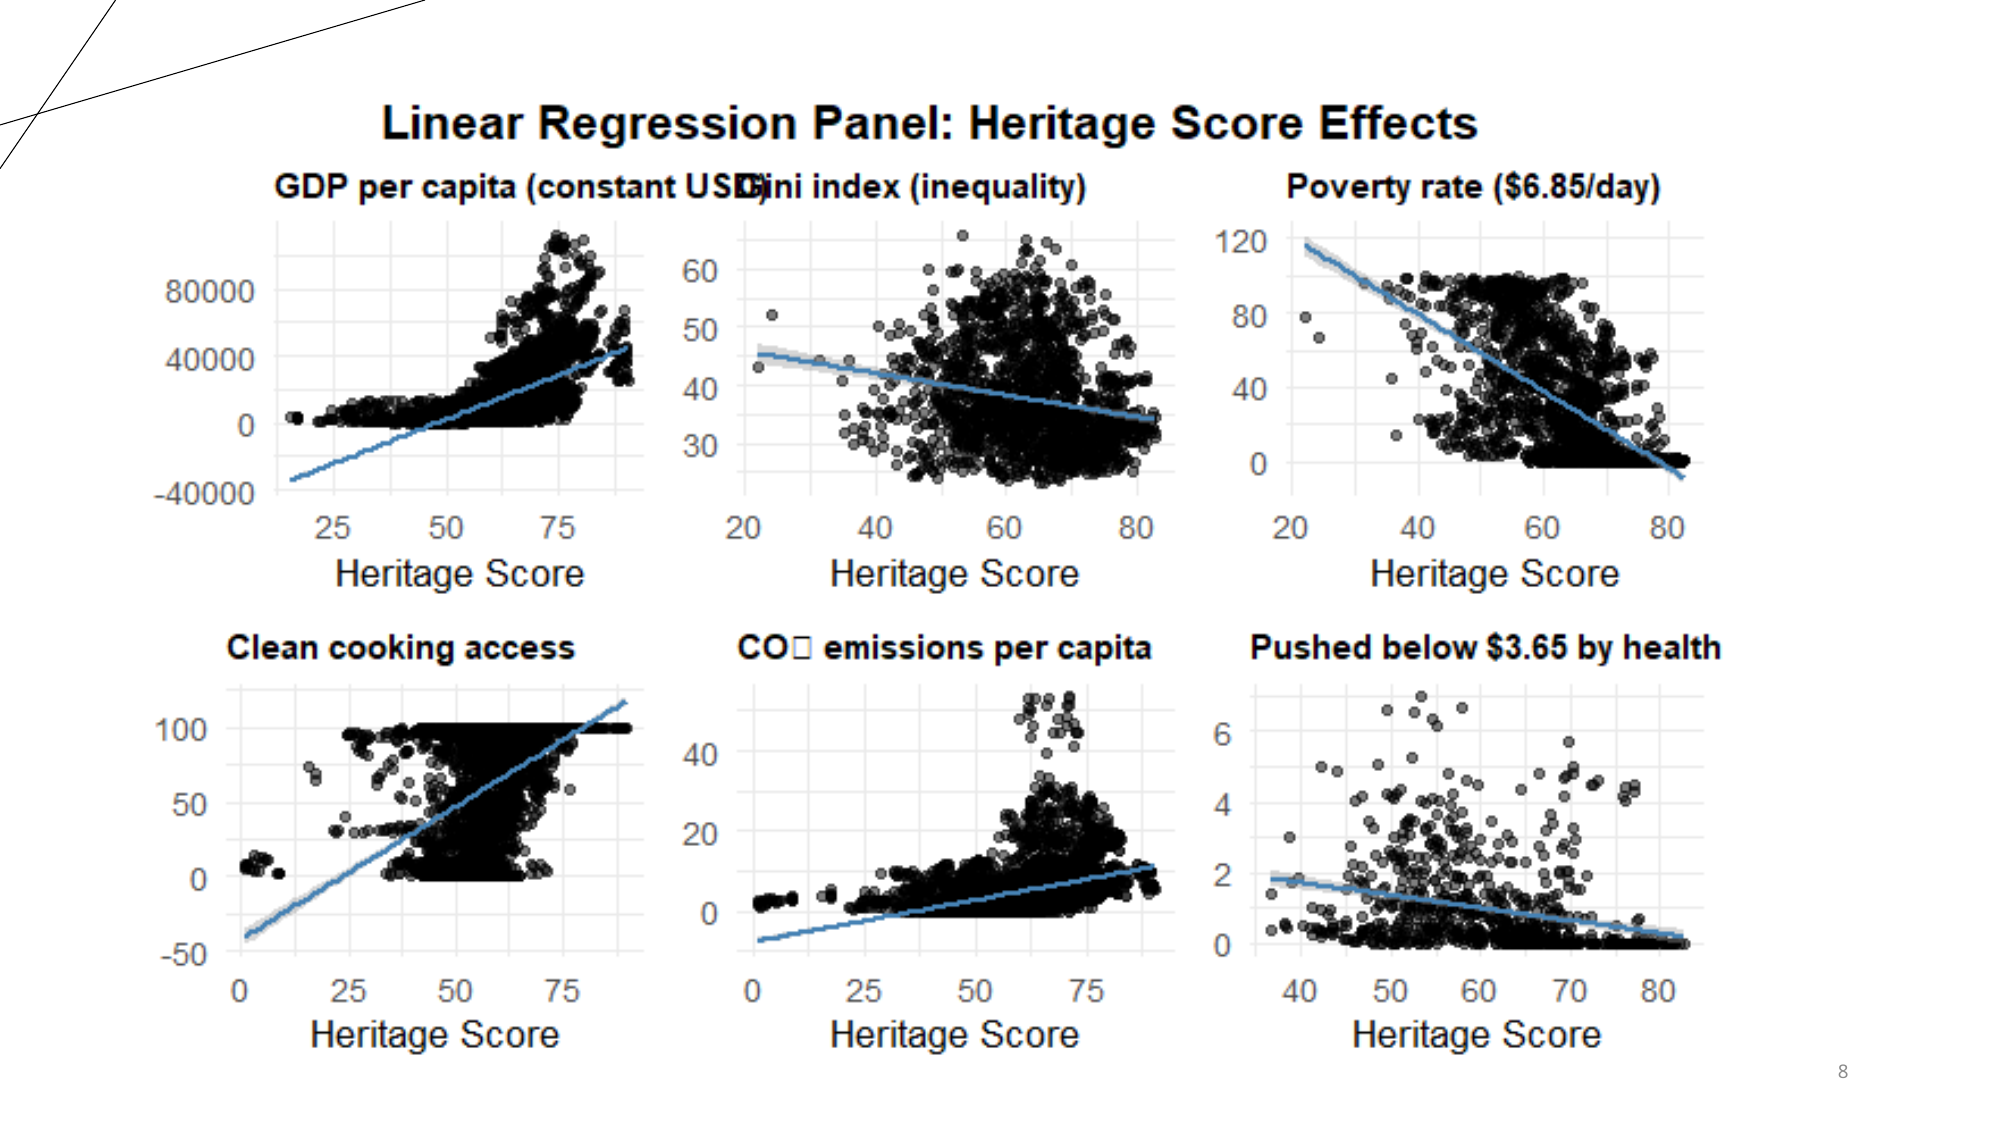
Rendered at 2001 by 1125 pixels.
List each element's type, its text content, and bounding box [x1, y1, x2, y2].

slide_number 8 [1701, 1042, 1864, 1103]
picture [136, 92, 1725, 1073]
